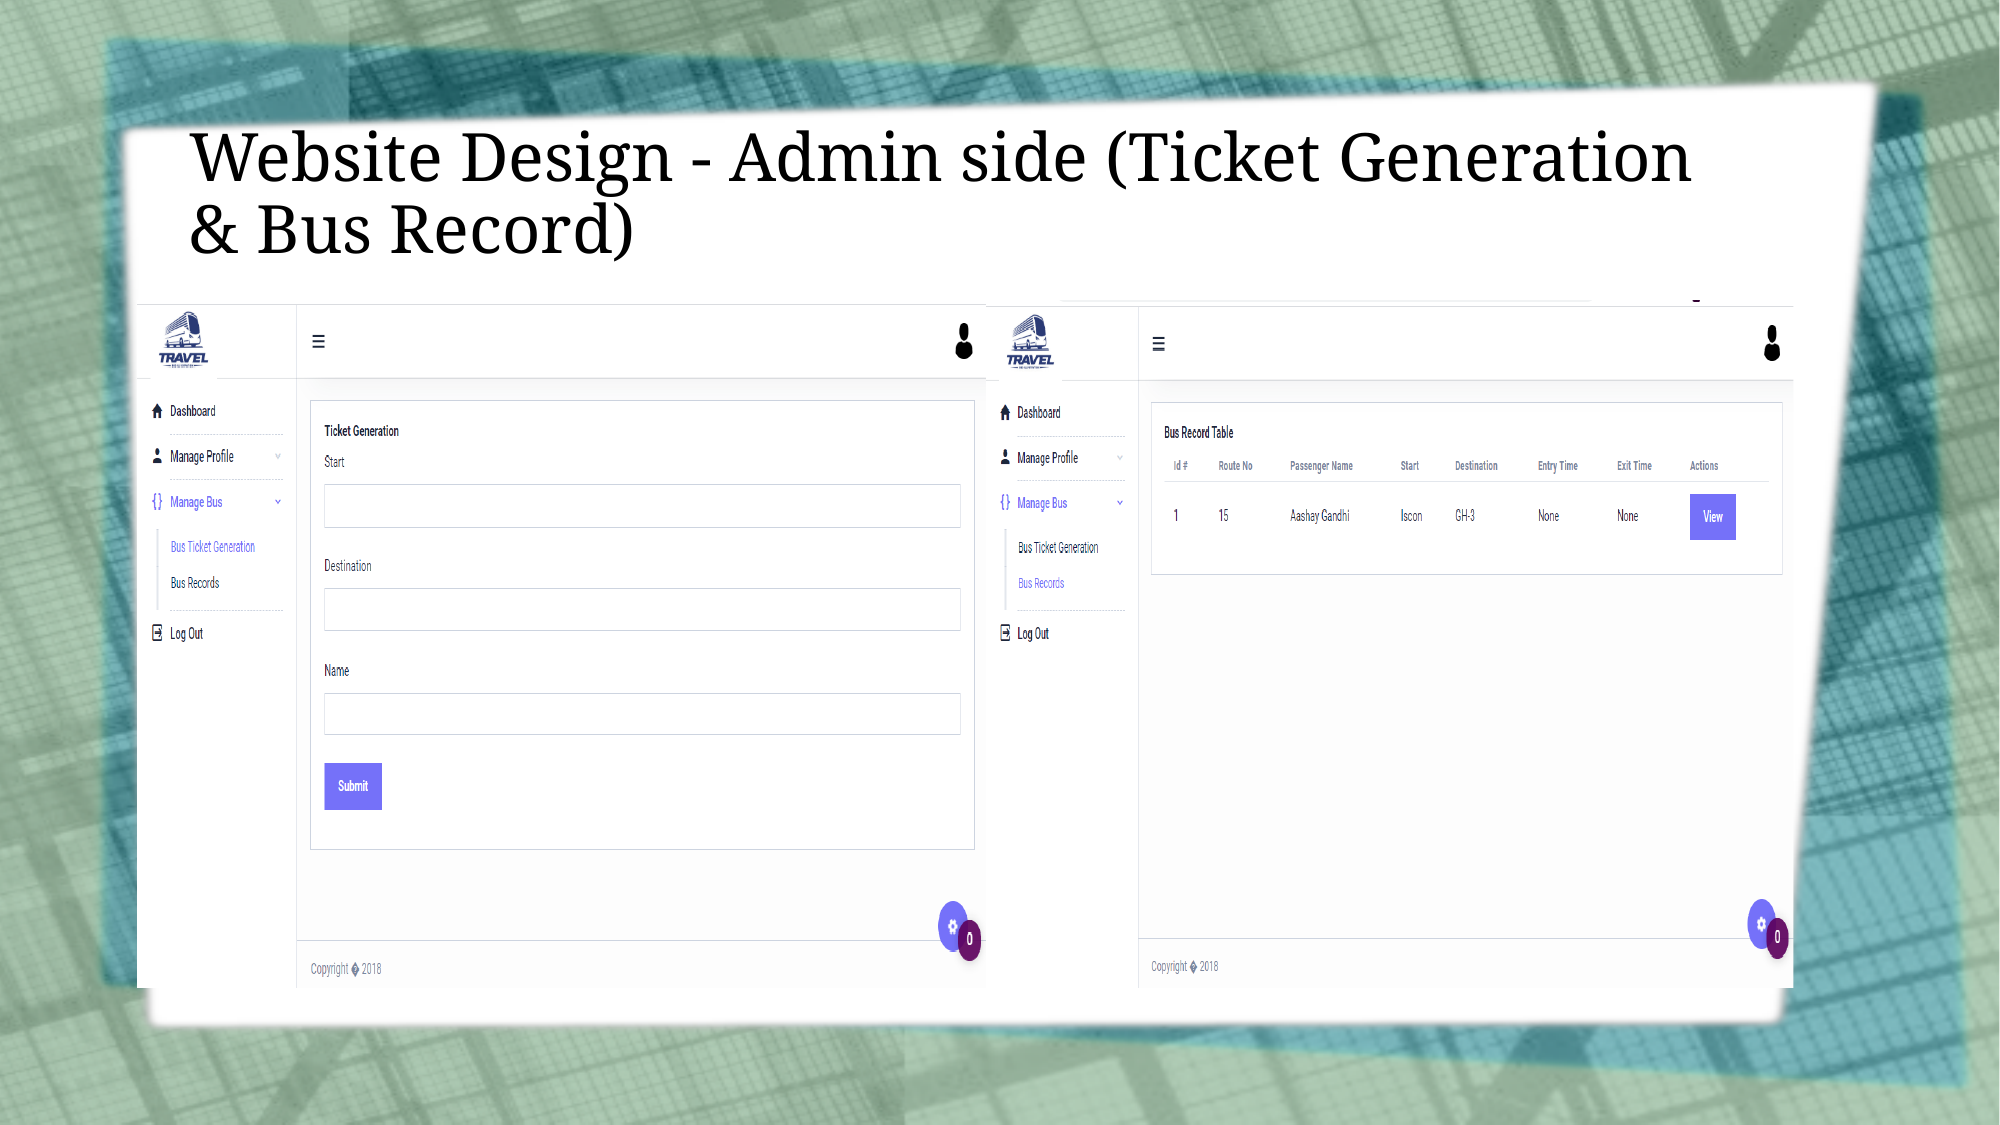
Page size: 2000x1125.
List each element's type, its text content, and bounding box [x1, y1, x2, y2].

picture [0, 0, 2000, 1125]
title Website Design - Admin side (Ticket Generation & Bus Record) [174, 87, 1750, 275]
